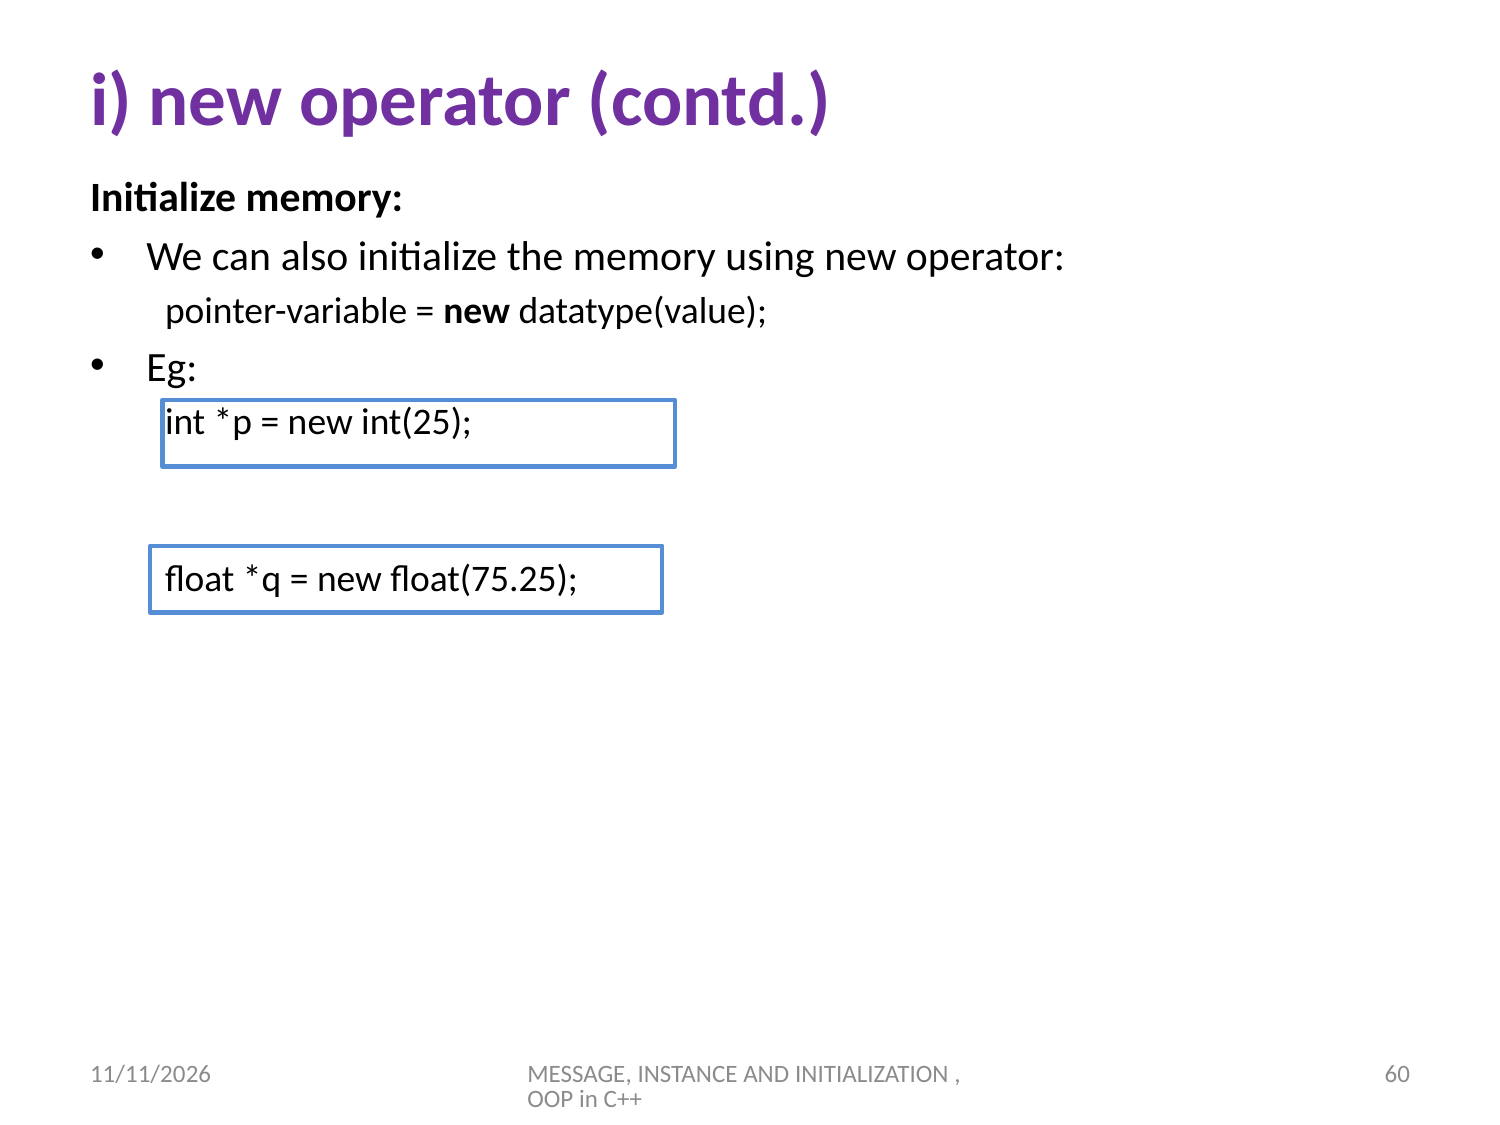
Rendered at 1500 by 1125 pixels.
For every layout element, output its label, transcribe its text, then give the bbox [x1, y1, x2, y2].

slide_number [75, 1042, 425, 1103]
text_box [160, 398, 677, 469]
slide_number 60 [1074, 1042, 1425, 1103]
footer MESSAGE, INSTANCE AND INITIALIZATION , OOP in C++ [512, 1042, 988, 1103]
text_box [148, 544, 664, 615]
title i) new operator (contd.) [75, 45, 1425, 146]
list Initialize memory: We can also initialize the memory using new operator: pointer-variable = new datatype(value); Eg: int *p = new int(25); float *q = new float(75.25); [75, 162, 1425, 1005]
